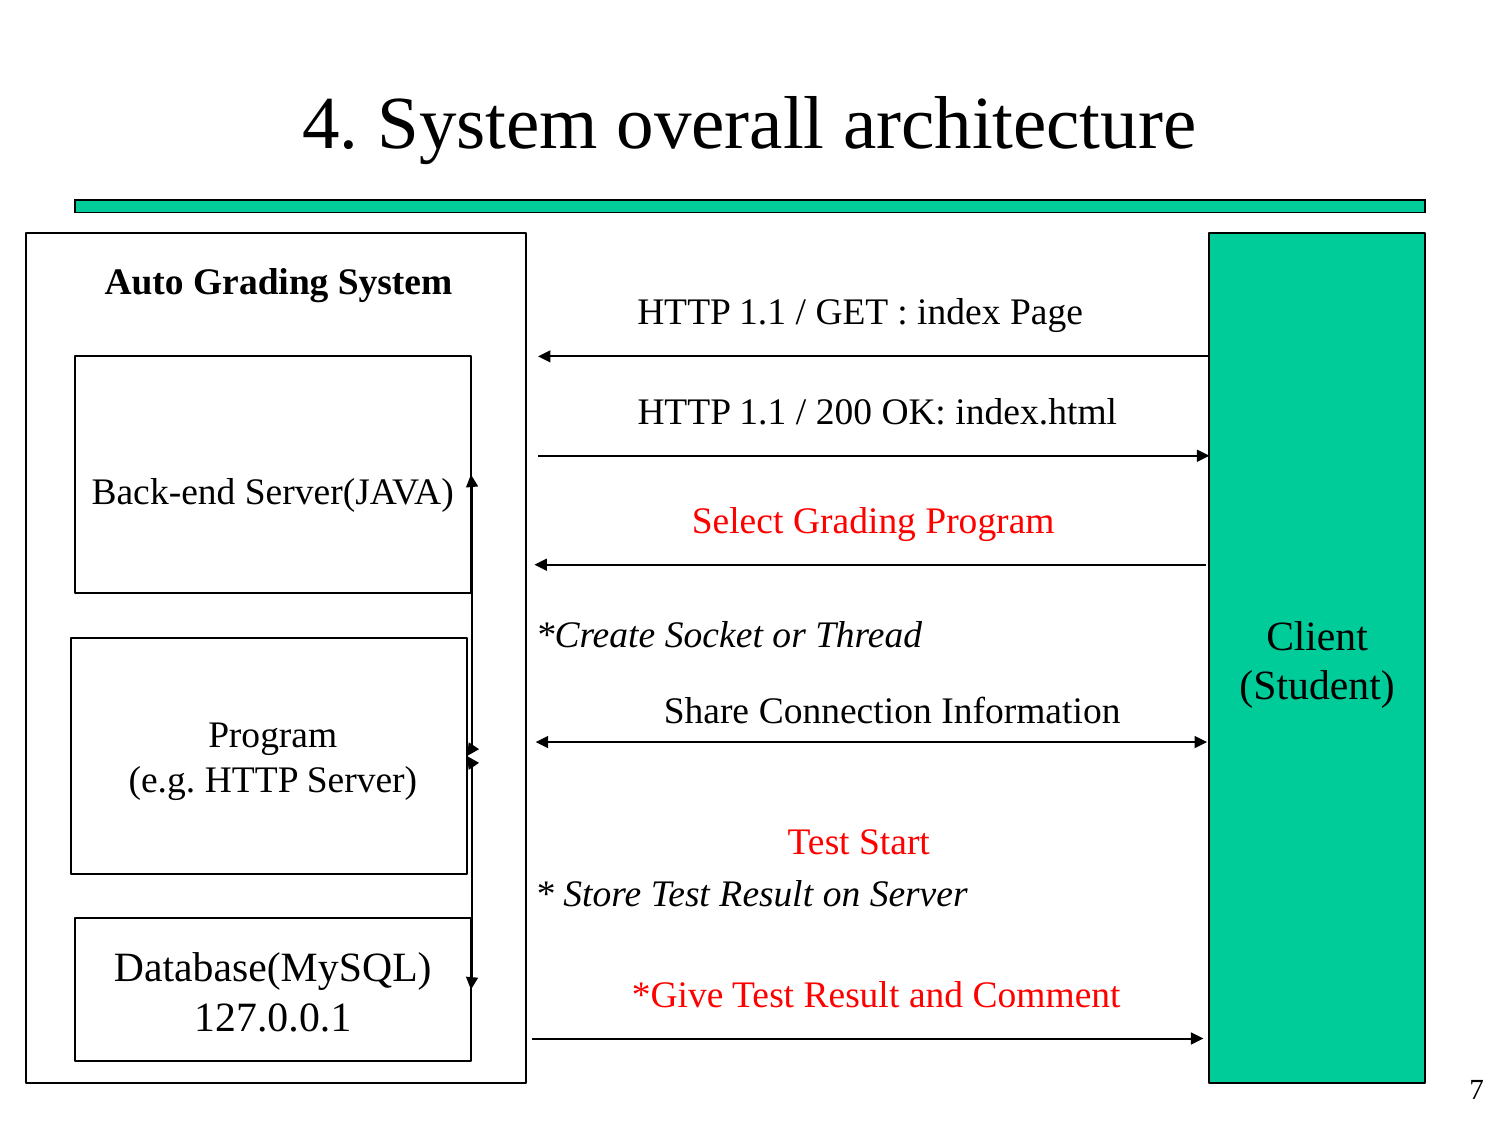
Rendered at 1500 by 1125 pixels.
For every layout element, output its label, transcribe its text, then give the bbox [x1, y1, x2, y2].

text_box Select Grading Program [677, 488, 1071, 549]
text_box Test Start [772, 809, 946, 861]
slide_number 7 [1186, 1062, 1500, 1125]
text_box HTTP 1.1 / 200 OK: index.html [622, 379, 1133, 440]
text_box Auto Grading System [89, 249, 468, 310]
text_box *Give Test Result and Comment [617, 962, 1137, 1023]
text_box [26, 233, 527, 1084]
text_box HTTP 1.1 / GET : index Page [622, 280, 1099, 340]
text_box *Create Socket or Thread [521, 602, 938, 663]
text_box Share Connection Information [649, 679, 1137, 739]
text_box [466, 763, 472, 990]
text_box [70, 637, 461, 875]
text_box Client (Student) [1209, 233, 1425, 1084]
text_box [466, 474, 472, 757]
title 4. System overall architecture [75, 50, 1425, 188]
text_box * Store Test Result on Server [520, 861, 984, 921]
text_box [74, 356, 472, 594]
